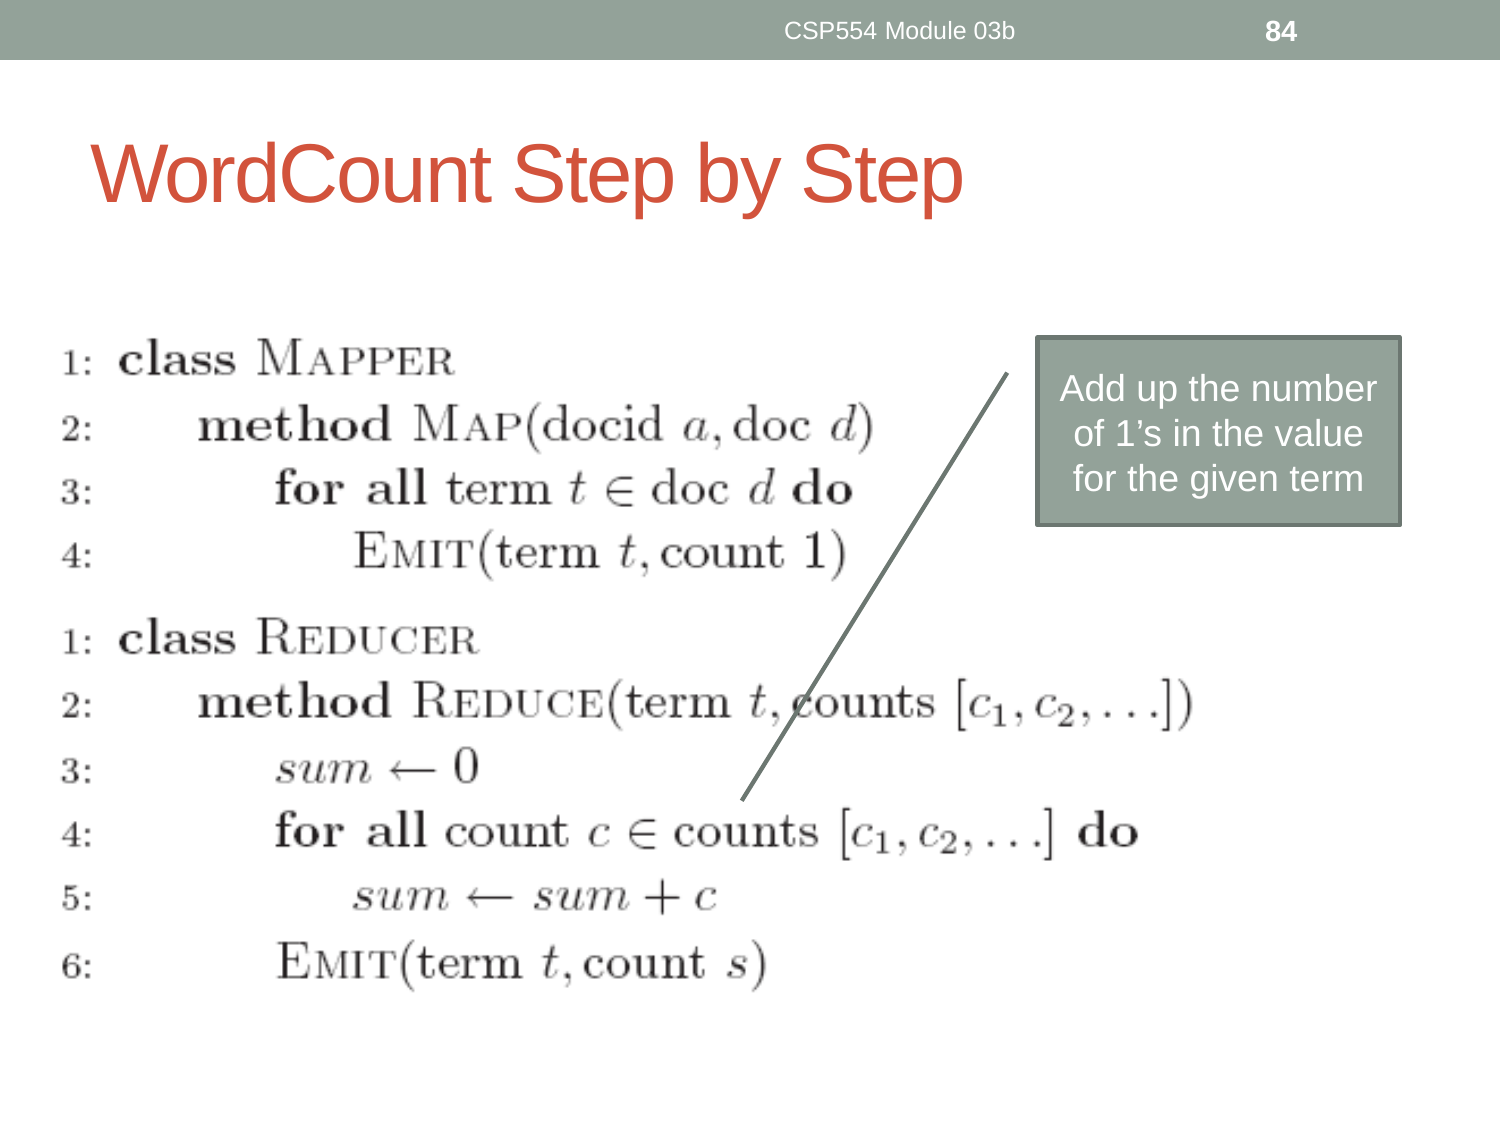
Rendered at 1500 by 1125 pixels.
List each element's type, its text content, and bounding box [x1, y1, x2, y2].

picture [52, 321, 1213, 998]
slide_number 84 [1250, 3, 1425, 57]
footer CSP554 Module 03b [562, 3, 1238, 57]
text_box Add up the number of 1’s in the value for the given term [1222, 335, 1402, 527]
title WordCount Step by Step [75, 87, 1425, 250]
